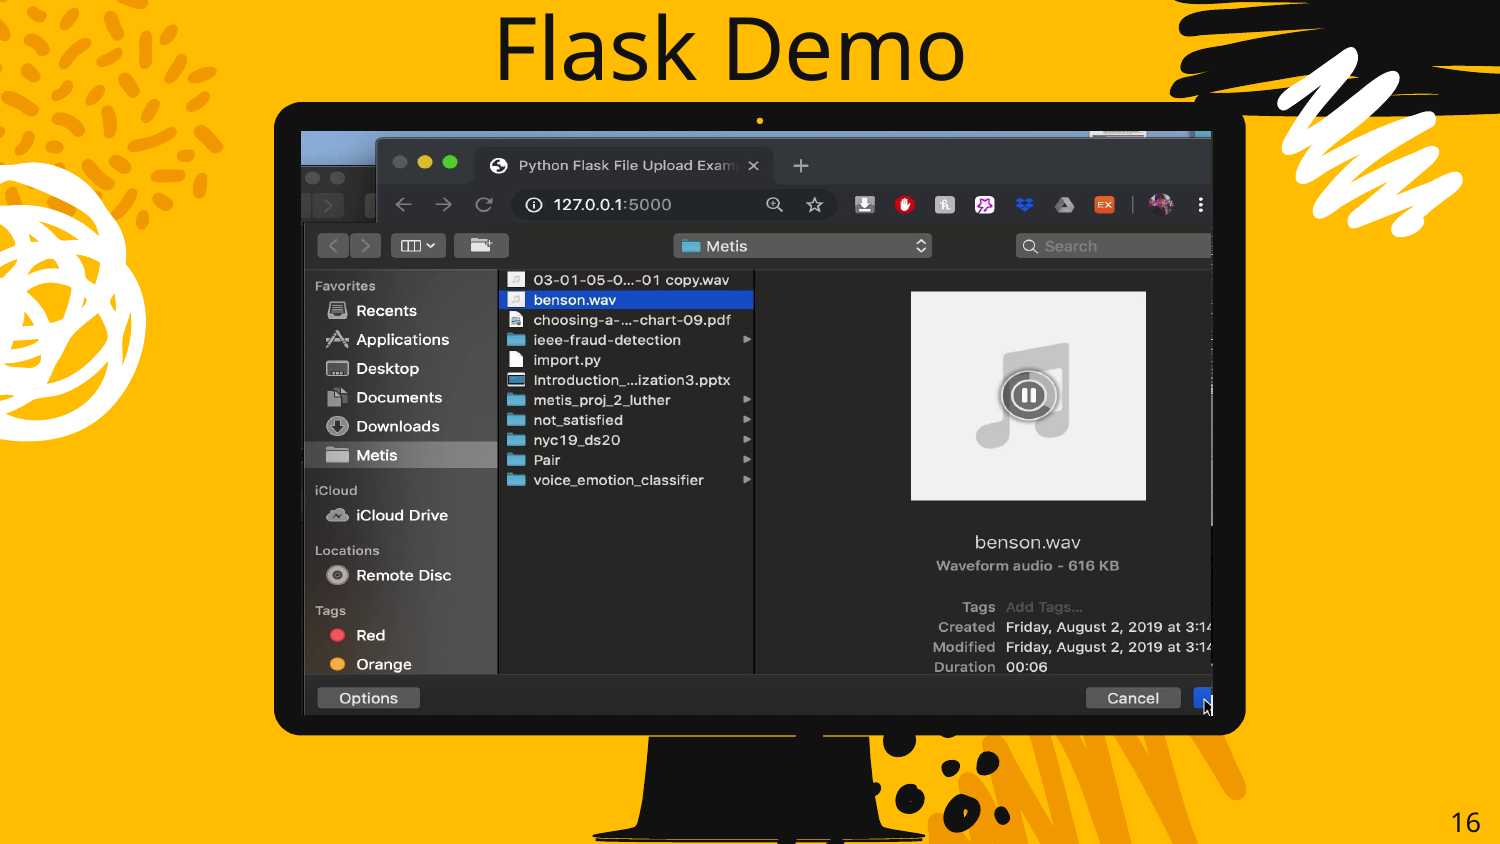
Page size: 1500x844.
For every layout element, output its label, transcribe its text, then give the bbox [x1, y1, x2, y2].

picture [300, 131, 1214, 716]
text_box [274, 102, 1246, 843]
title Flask Demo [492, 0, 1008, 98]
slide_number ‹#› [1391, 791, 1482, 844]
